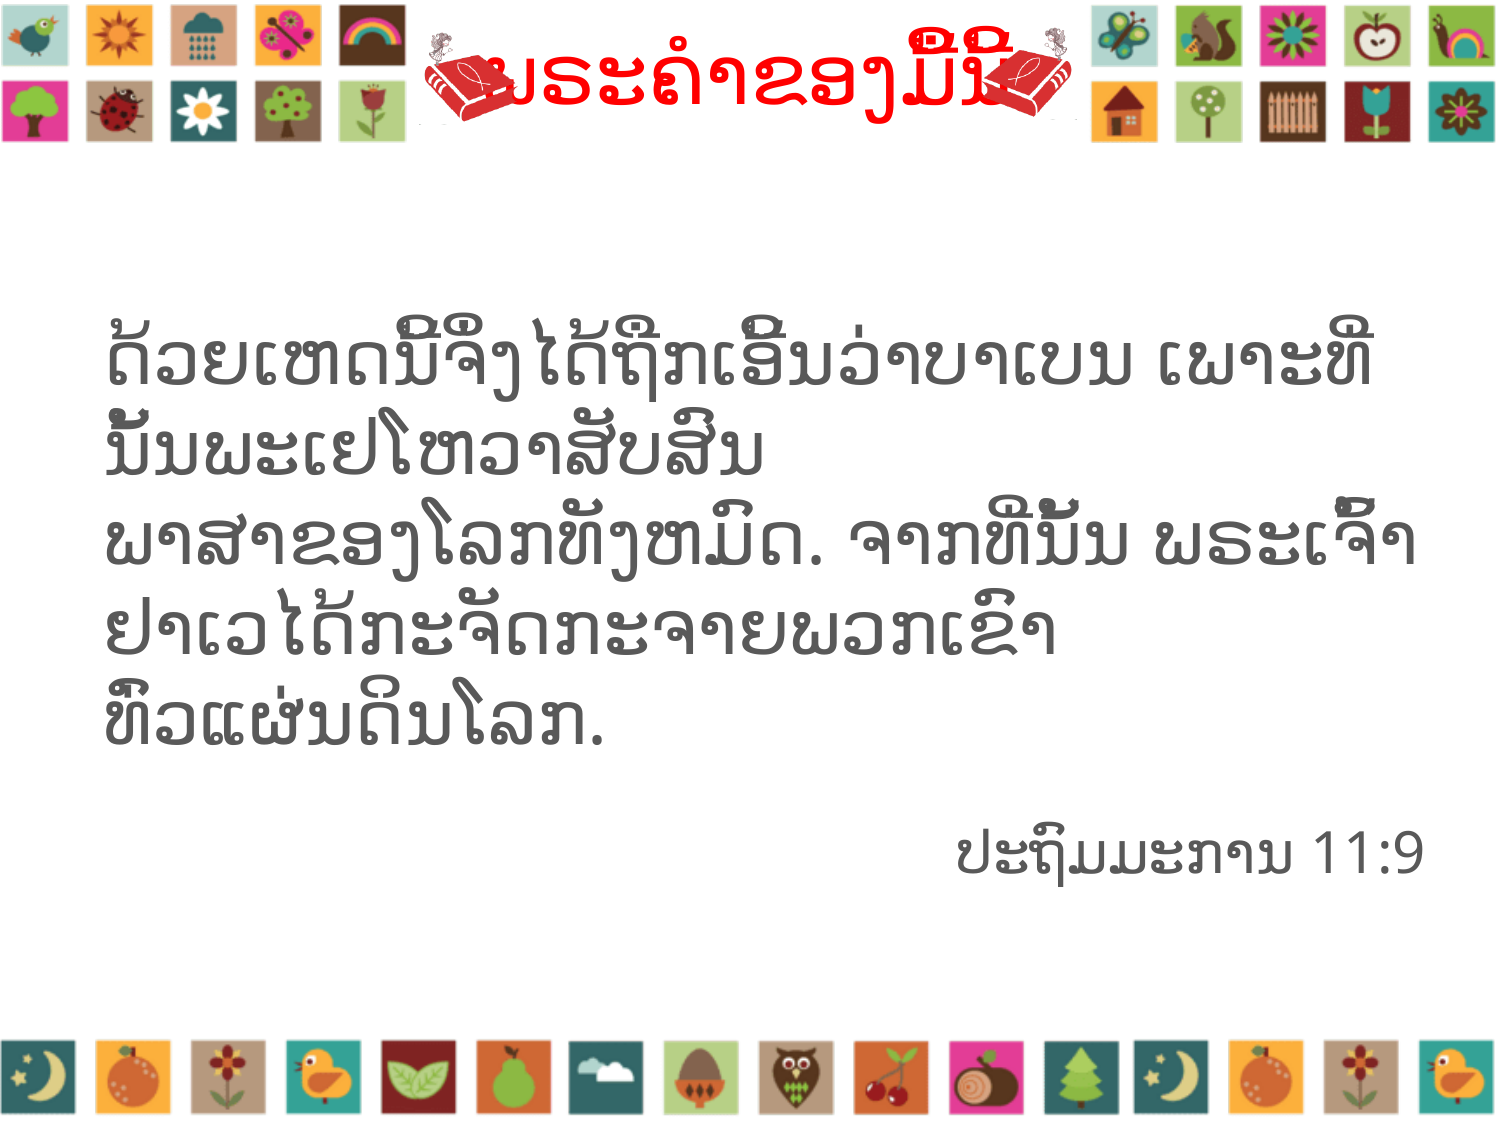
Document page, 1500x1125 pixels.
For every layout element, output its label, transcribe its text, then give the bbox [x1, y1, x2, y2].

text_box ປະຖົມມະການ 11:9 [808, 807, 1441, 893]
picture [0, 3, 550, 150]
text_box ພຣະຄໍາຂອງມື້ນີ້ [425, 13, 1077, 129]
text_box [0, 1028, 1500, 1118]
text_box ດ້ວຍ​ເຫດ​ນີ້​ຈຶ່ງ​ໄດ້​ຖືກ​ເອີ້ນ​ວ່າ​ບາເບນ ເພາະ​ທີ່​ນັ້ນ​ພະ​ເຢໂຫວາ​ສັບສົນ ພາ​ສາ​ຂອງ​ໂລກ​ທັງ​ຫມົດ​. ຈາກ​ທີ່​ນັ້ນ ພຣະເຈົ້າຢາເວ​ໄດ້​ກະຈັດກະຈາຍ​ພວກເຂົາ ທົ່ວ​ແຜ່ນດິນ​ໂລກ. [88, 302, 1459, 768]
picture [950, 3, 1500, 150]
